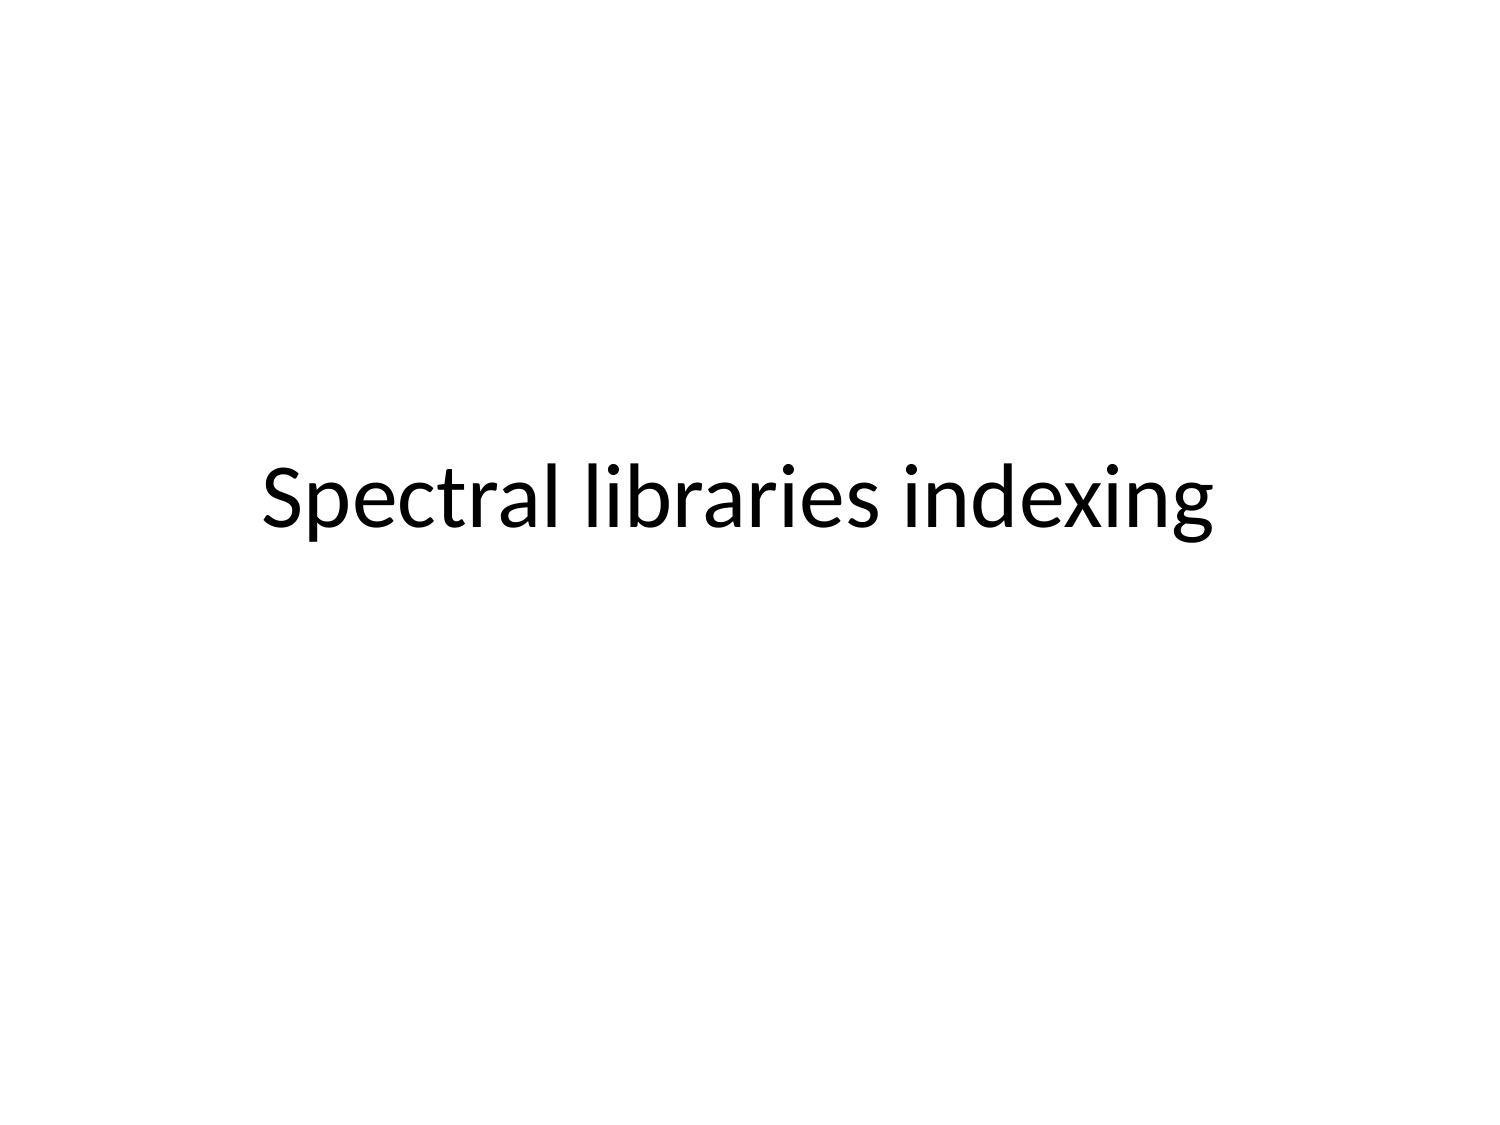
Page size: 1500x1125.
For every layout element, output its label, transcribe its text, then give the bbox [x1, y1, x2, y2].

title Spectral libraries indexing [75, 396, 1425, 585]
